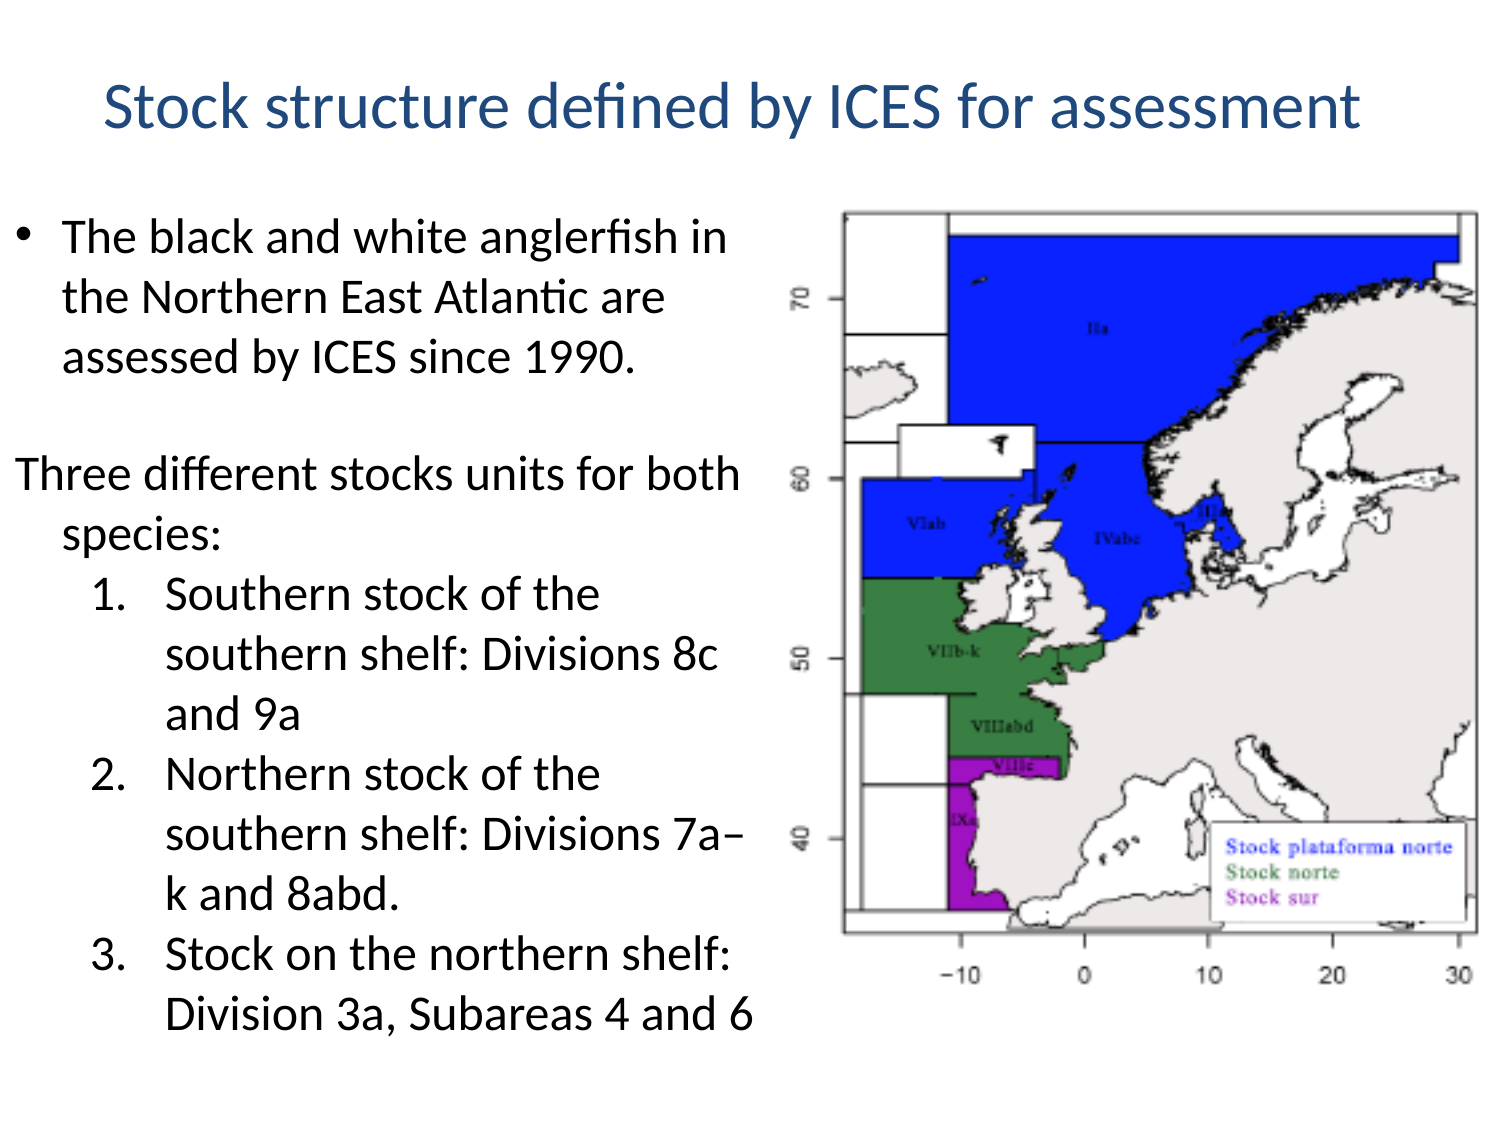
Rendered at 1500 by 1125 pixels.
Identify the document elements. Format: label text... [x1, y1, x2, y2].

text_box The black and white anglerfish in the Northern East Atlantic are assessed by ICES since 1990. [0, 196, 706, 391]
picture [708, 195, 1500, 1036]
text_box Three different stocks units for both species: Southern stock of the southern shelf: Divisions 8c and 9a Northern stock of the southern shelf: Divisions 7a–k and 8abd. Stock on the northern shelf: Division 3a, Subareas 4 and 6 [0, 391, 775, 1049]
text_box Stock structure defined by ICES for assessment [88, 54, 1500, 150]
